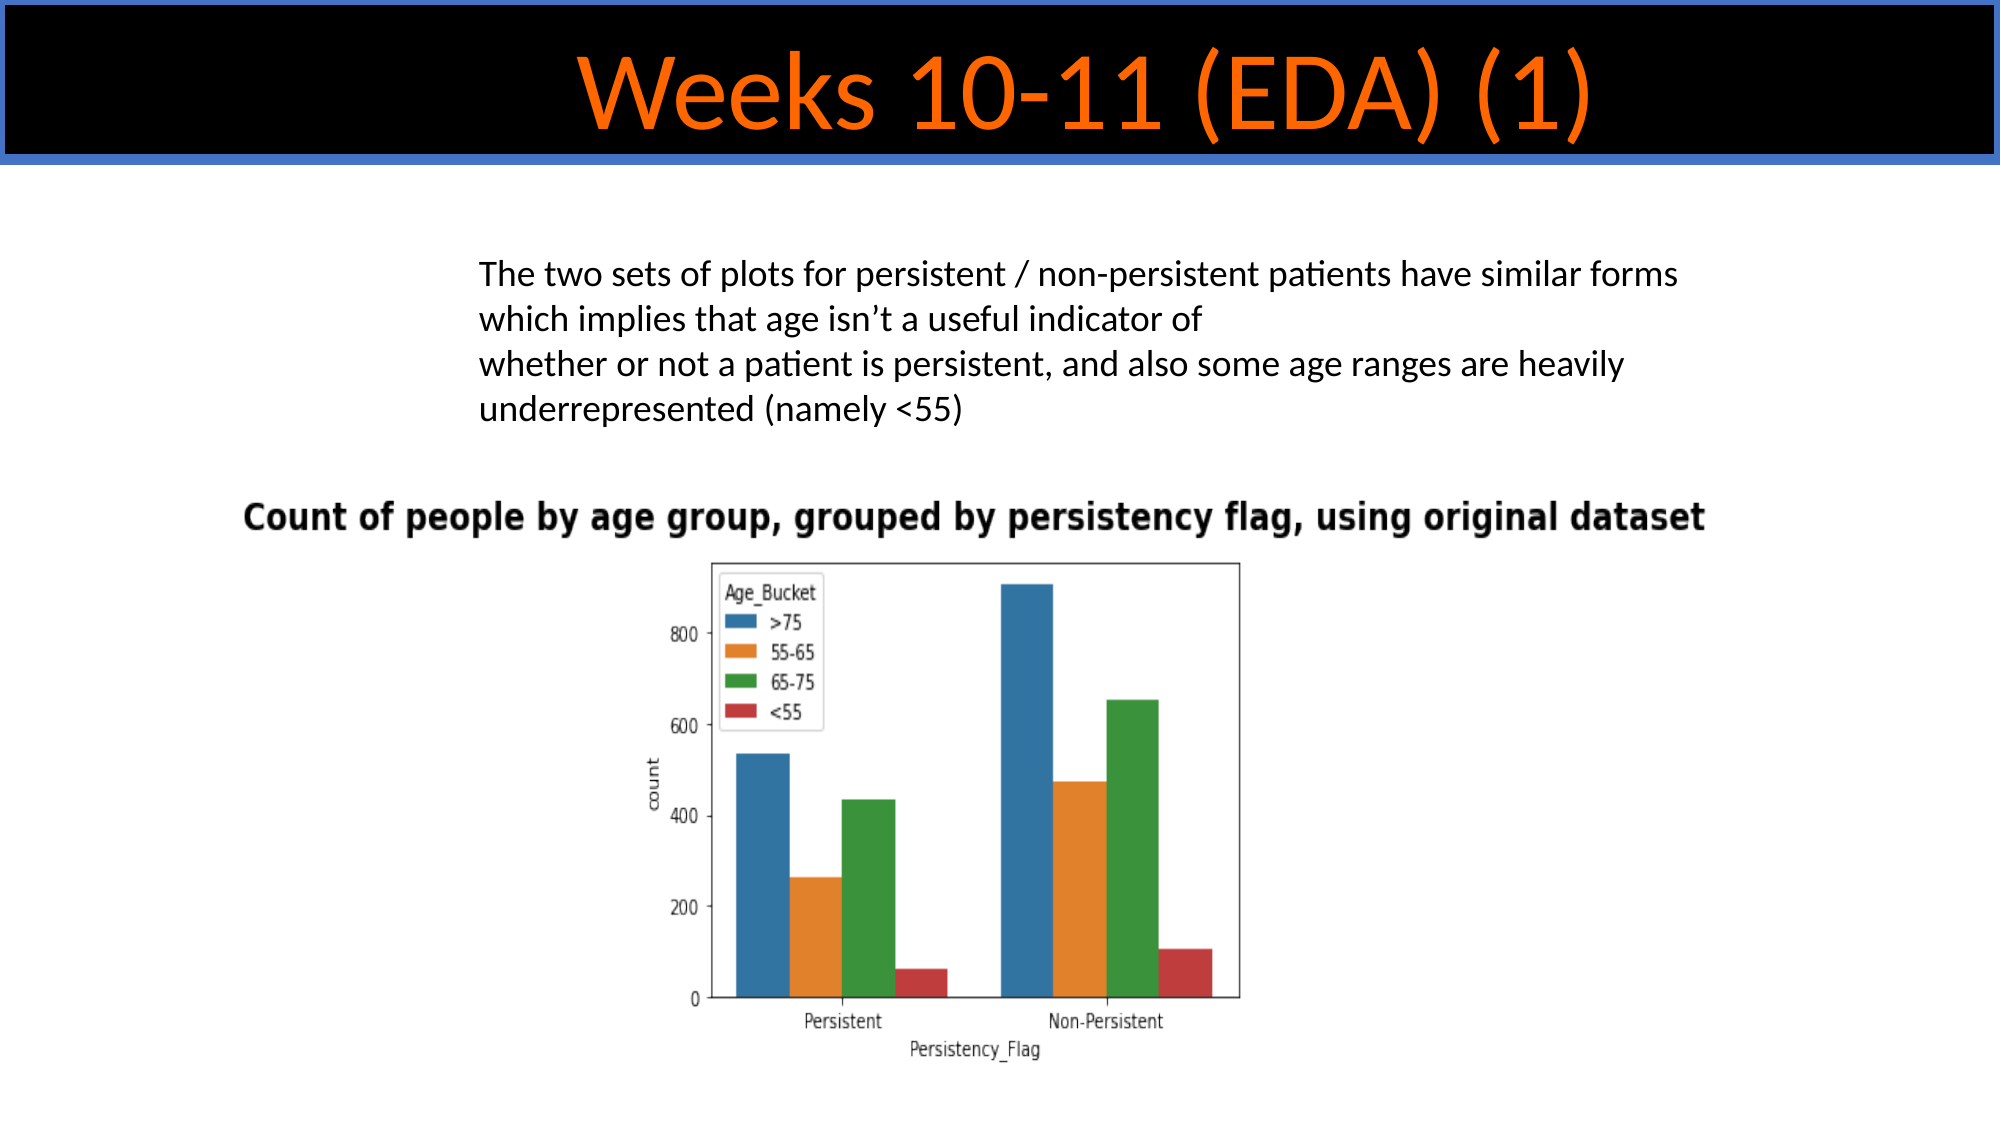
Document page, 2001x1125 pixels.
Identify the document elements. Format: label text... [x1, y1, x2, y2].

picture [232, 487, 1717, 1075]
text_box Weeks 10-11 (EDA) (1) [0, 0, 2000, 160]
text_box The two sets of plots for persistent / non-persistent patients have similar forms which implies that age isn’t a useful indicator of whether or not a patient is persistent, and also some age ranges are heavily underrepresented (namely <55) [464, 241, 1770, 437]
